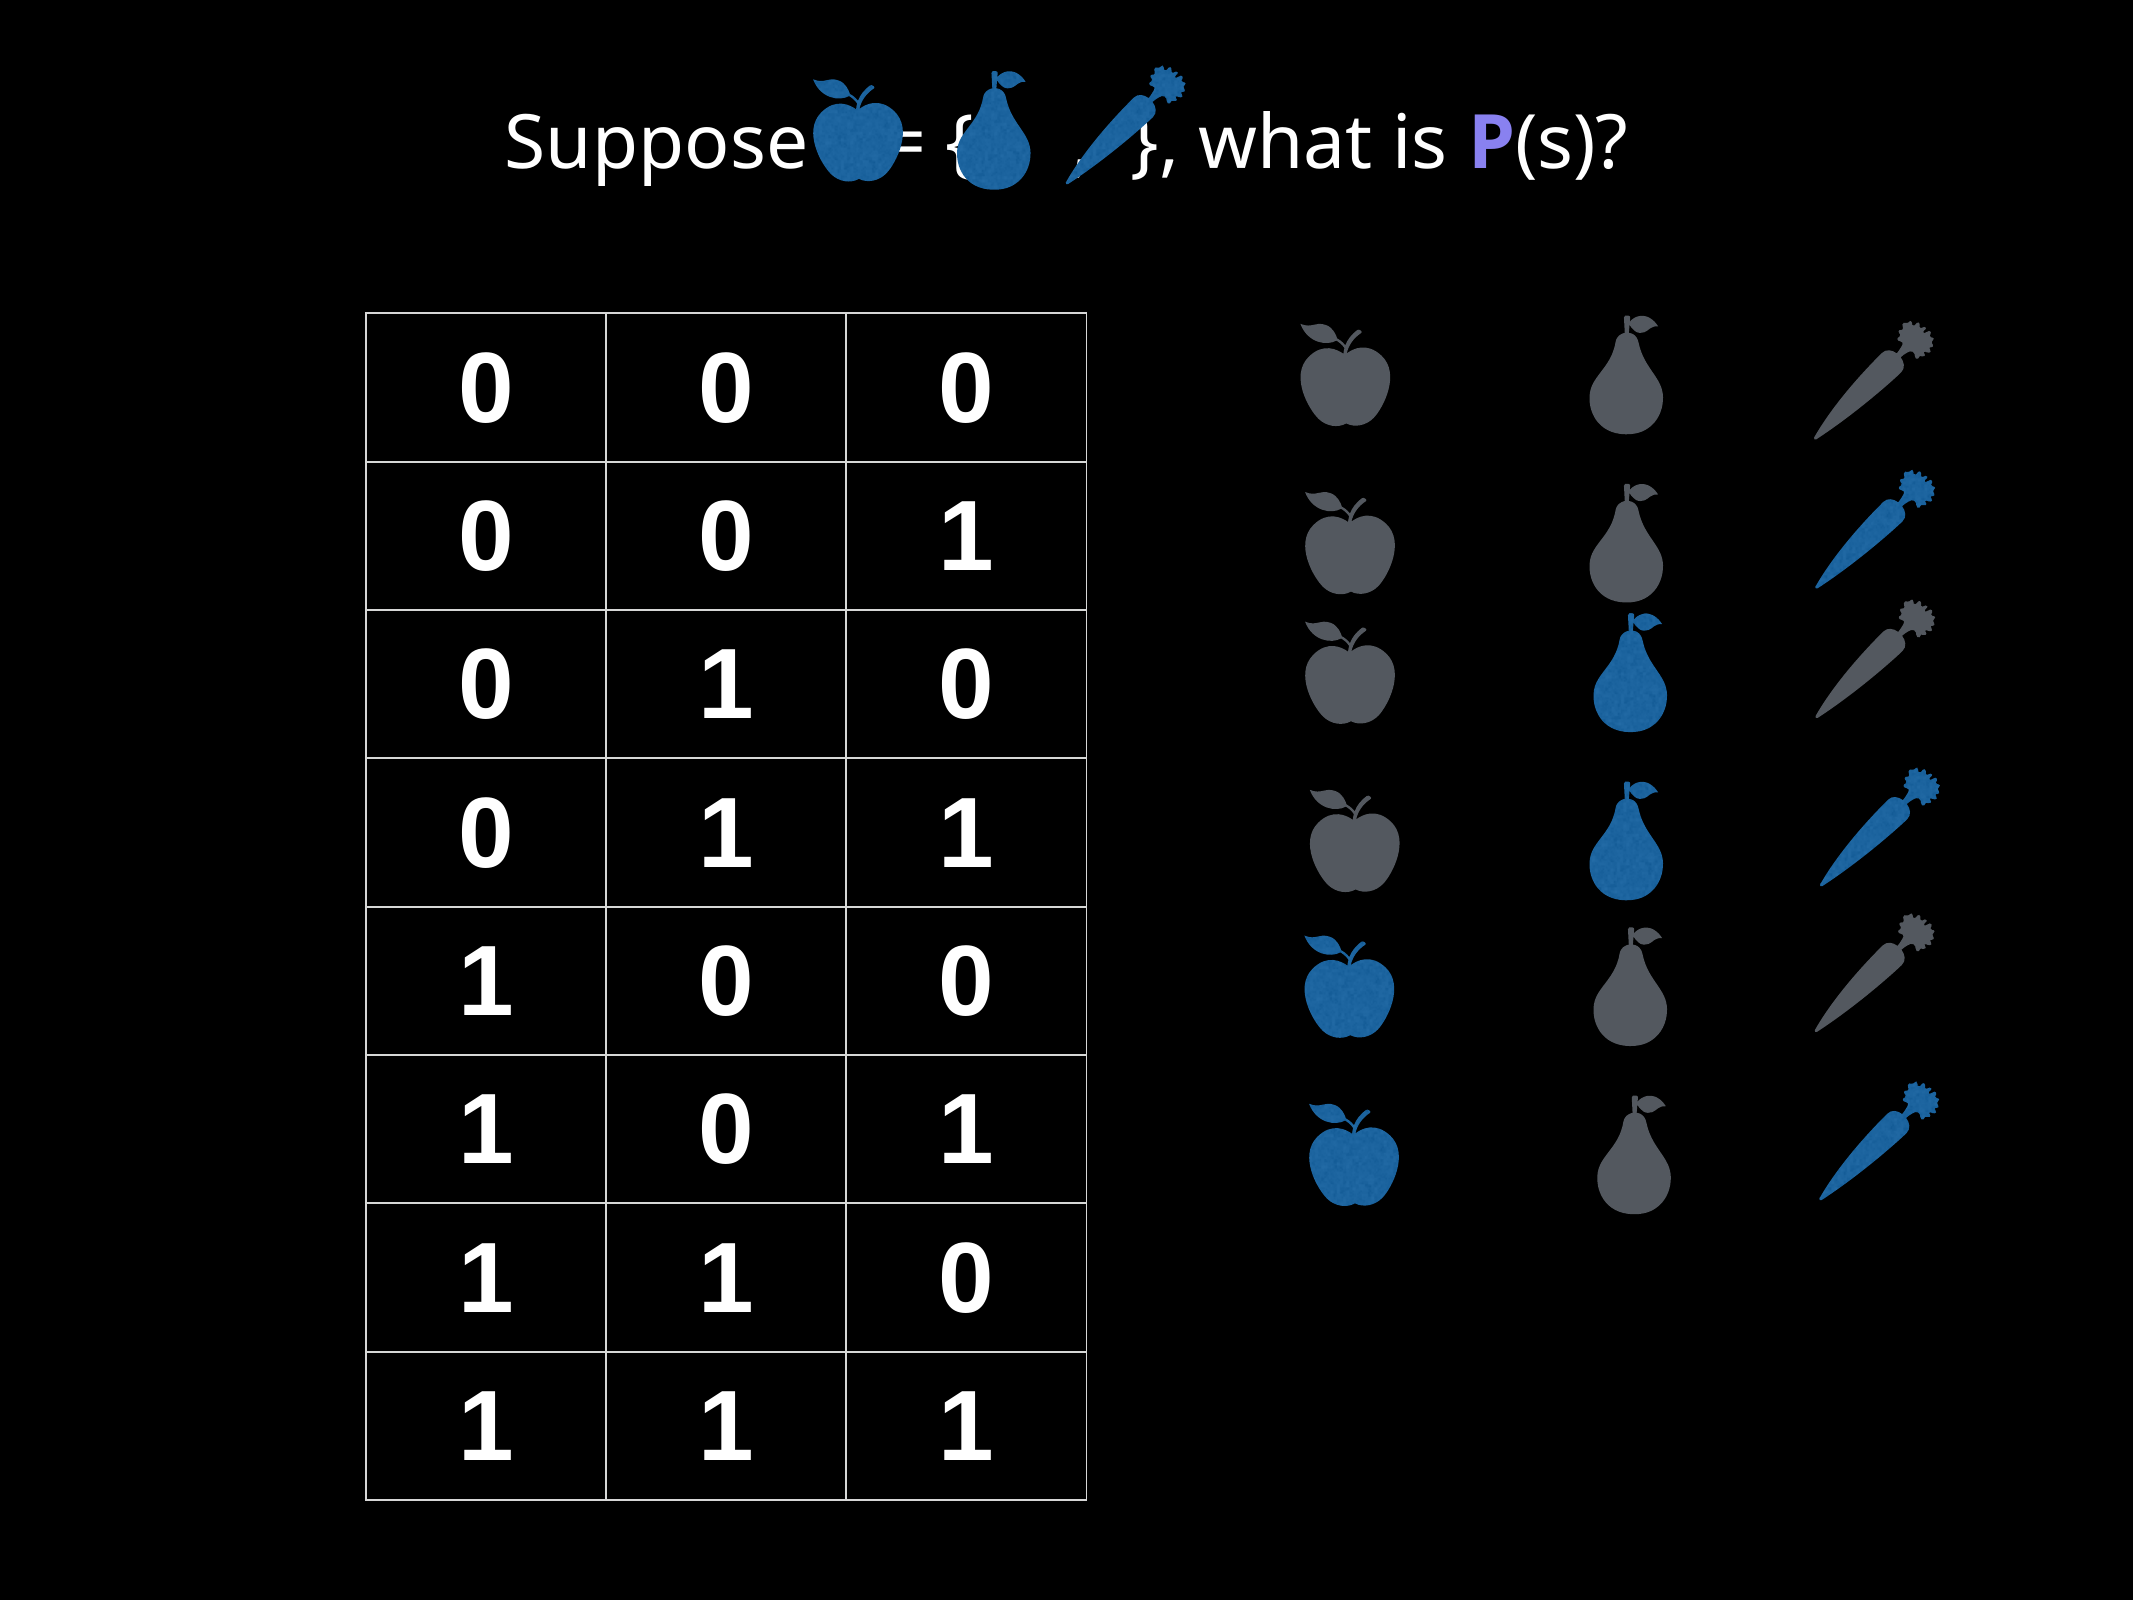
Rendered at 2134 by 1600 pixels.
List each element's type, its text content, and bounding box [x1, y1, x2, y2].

text_box Suppose s = { , , }, what is P(s)? [123, 85, 2010, 192]
table_cell 0 [367, 611, 605, 757]
table_cell 1 [847, 1353, 1086, 1499]
text_box [813, 79, 903, 182]
table_cell 1 [847, 463, 1086, 609]
text_box [1305, 621, 1395, 724]
text_box [1300, 323, 1391, 427]
text_box [1593, 927, 1668, 1047]
text_box [1589, 315, 1664, 435]
text_box [1065, 65, 1186, 185]
table_cell 0 [607, 463, 845, 609]
table_cell 1 [367, 1056, 605, 1202]
table_cell 1 [847, 1056, 1086, 1202]
text_box [1815, 469, 1936, 589]
table_cell 0 [607, 908, 845, 1054]
table_header 0 [367, 314, 605, 461]
table_cell 0 [367, 759, 605, 906]
text_box [1589, 483, 1664, 603]
table_cell 1 [607, 1204, 845, 1351]
table_cell 1 [367, 1353, 605, 1499]
table_cell 0 [847, 908, 1086, 1054]
table_cell 0 [367, 463, 605, 609]
text_box [1597, 1095, 1671, 1215]
table_header 0 [607, 314, 845, 461]
table_cell 1 [367, 908, 605, 1054]
text_box [1305, 492, 1395, 595]
table_cell 1 [607, 611, 845, 757]
text_box [1814, 320, 1934, 440]
text_box [1819, 1081, 1940, 1201]
table_cell 0 [607, 1056, 845, 1202]
table_cell 1 [607, 759, 845, 906]
text_box [957, 71, 1031, 190]
table_cell 0 [847, 1204, 1086, 1351]
table_cell 1 [607, 1353, 845, 1499]
text_box [1815, 599, 1936, 718]
table_cell 0 [847, 611, 1086, 757]
text_box [1589, 781, 1664, 901]
text_box [1309, 789, 1400, 893]
table_cell 1 [367, 1204, 605, 1351]
text_box [1820, 767, 1940, 887]
text_box [1814, 913, 1935, 1032]
text_box [1309, 1103, 1399, 1206]
table_header 0 [847, 314, 1086, 461]
text_box [1593, 613, 1668, 733]
table_cell 1 [847, 759, 1086, 906]
text_box [1304, 935, 1395, 1038]
